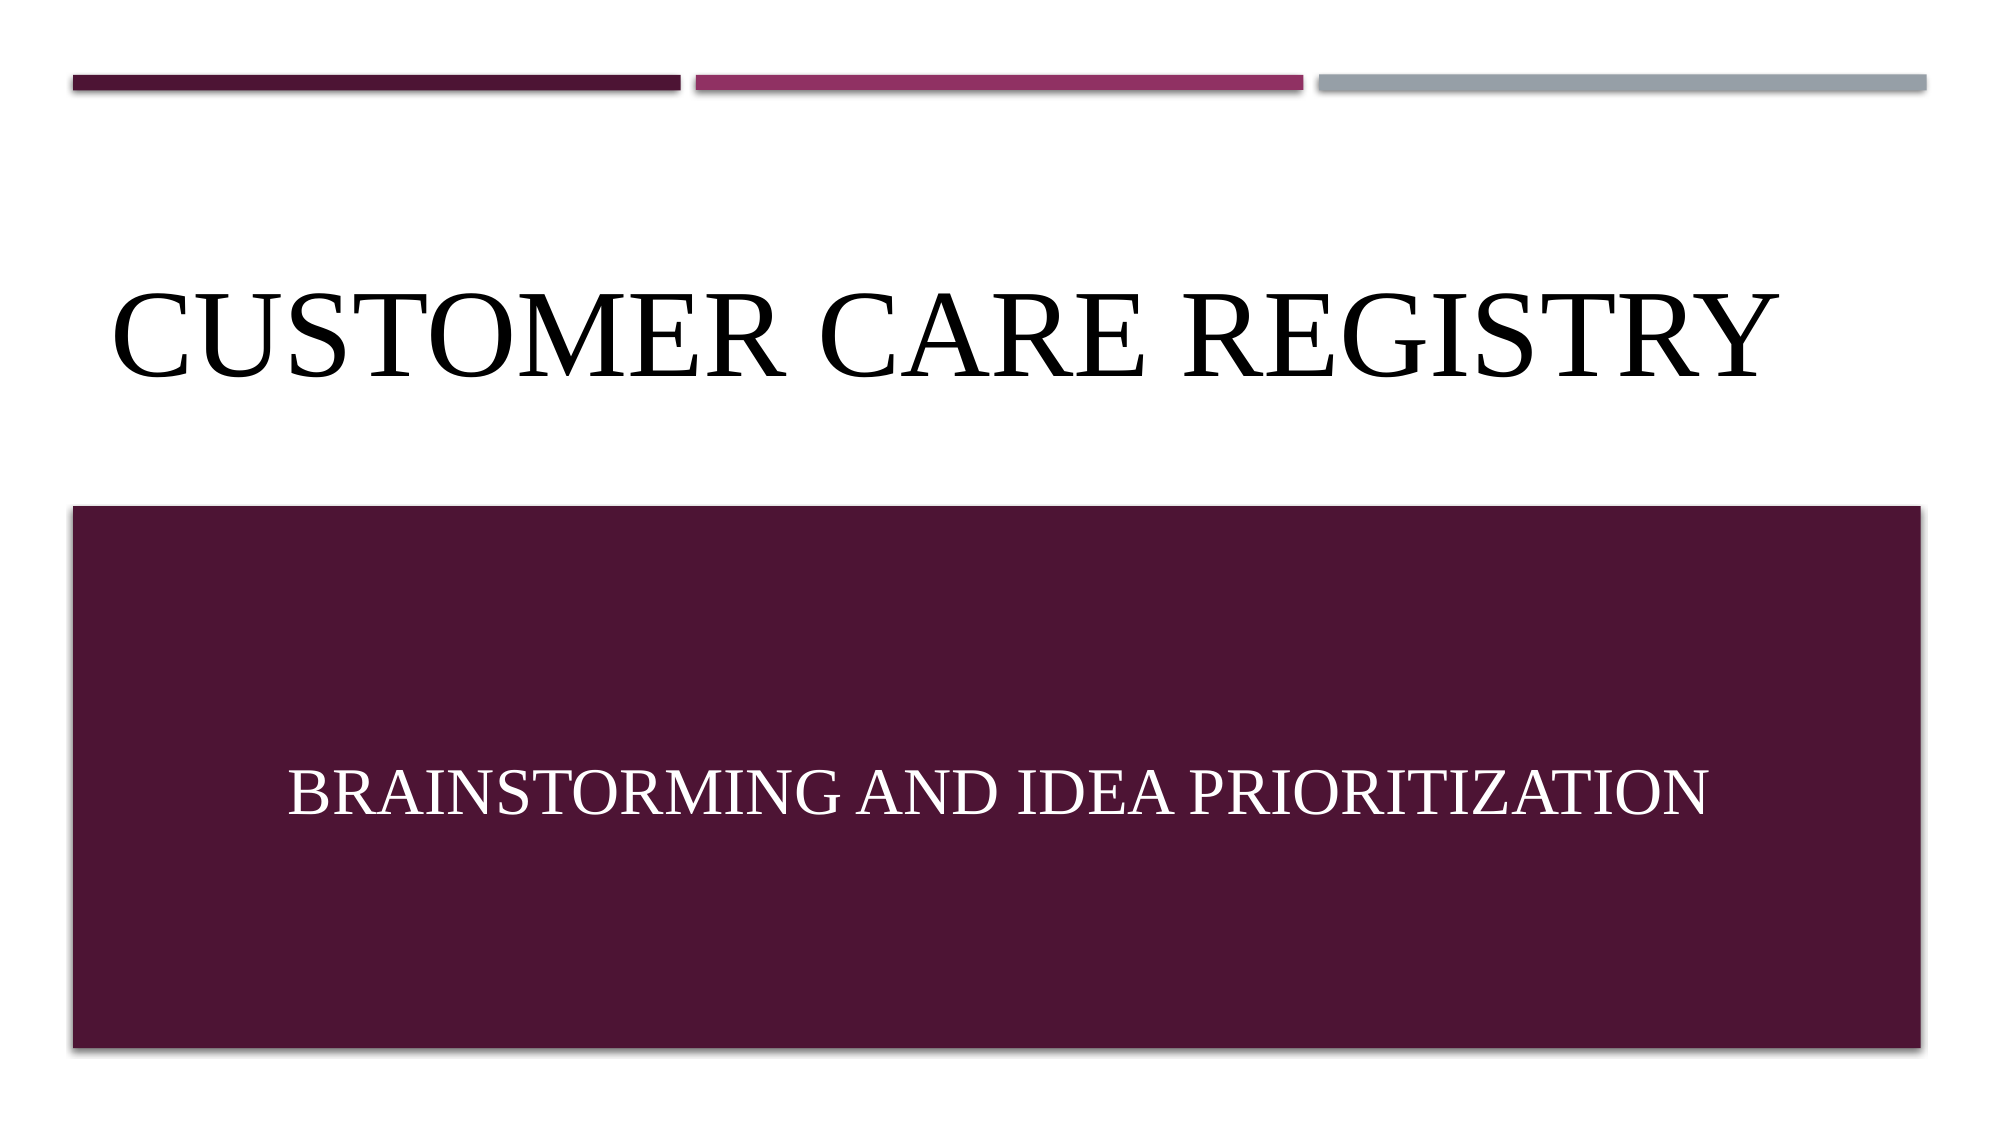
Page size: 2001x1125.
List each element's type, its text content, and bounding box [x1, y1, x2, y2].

subtitle Brainstorming and idea prioritization [98, 740, 1902, 837]
title CUSTOMER CARE REGISTRY [95, 167, 1899, 410]
